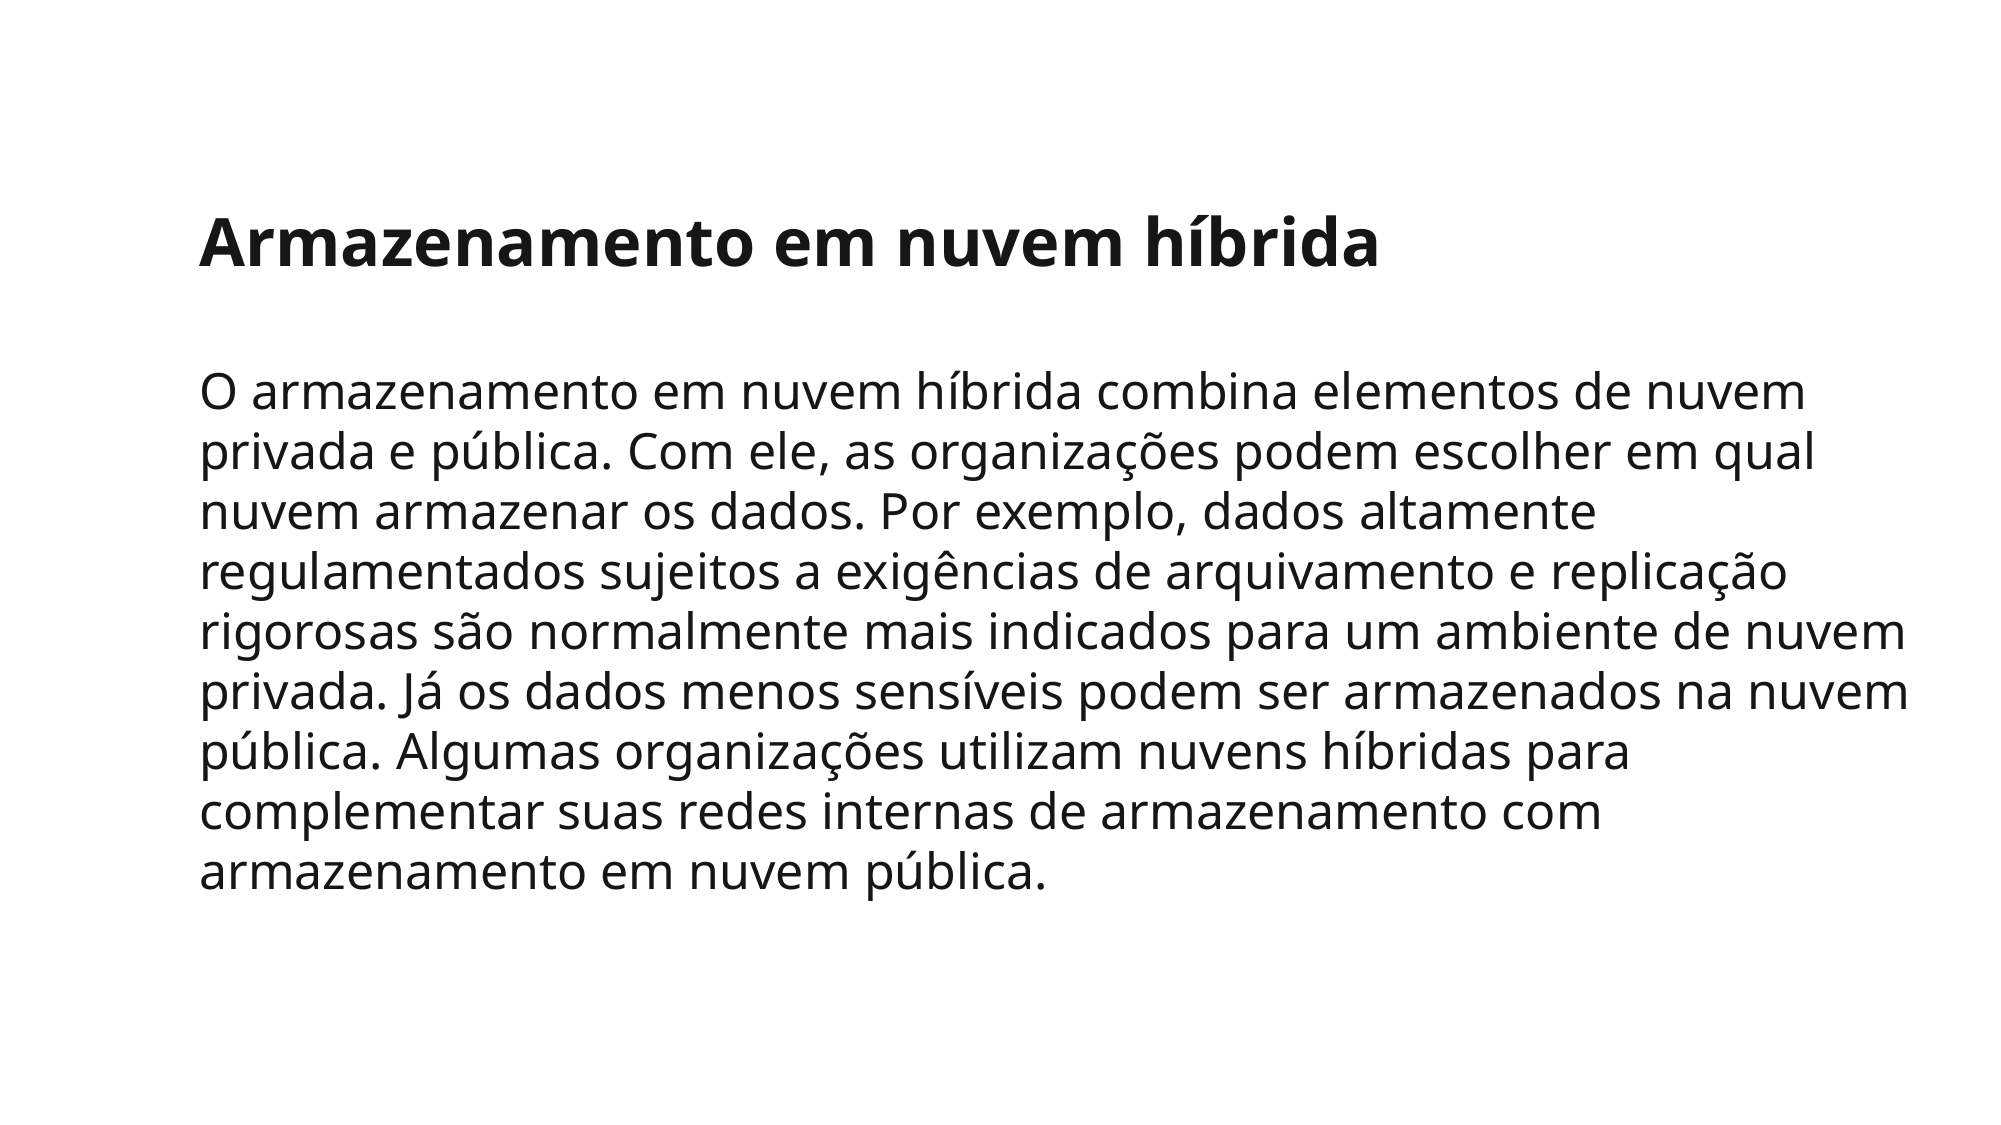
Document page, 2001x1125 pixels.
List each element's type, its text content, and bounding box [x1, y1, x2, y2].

text_box Armazenamento em nuvem híbrida O armazenamento em nuvem híbrida combina elementos de nuvem privada e pública. Com ele, as organizações podem escolher em qual nuvem armazenar os dados. Por exemplo, dados altamente regulamentados sujeitos a exigências de arquivamento e replicação rigorosas são normalmente mais indicados para um ambiente de nuvem privada. Já os dados menos sensíveis podem ser armazenados na nuvem pública. Algumas organizações utilizam nuvens híbridas para complementar suas redes internas de armazenamento com armazenamento em nuvem pública. [184, 192, 1931, 908]
